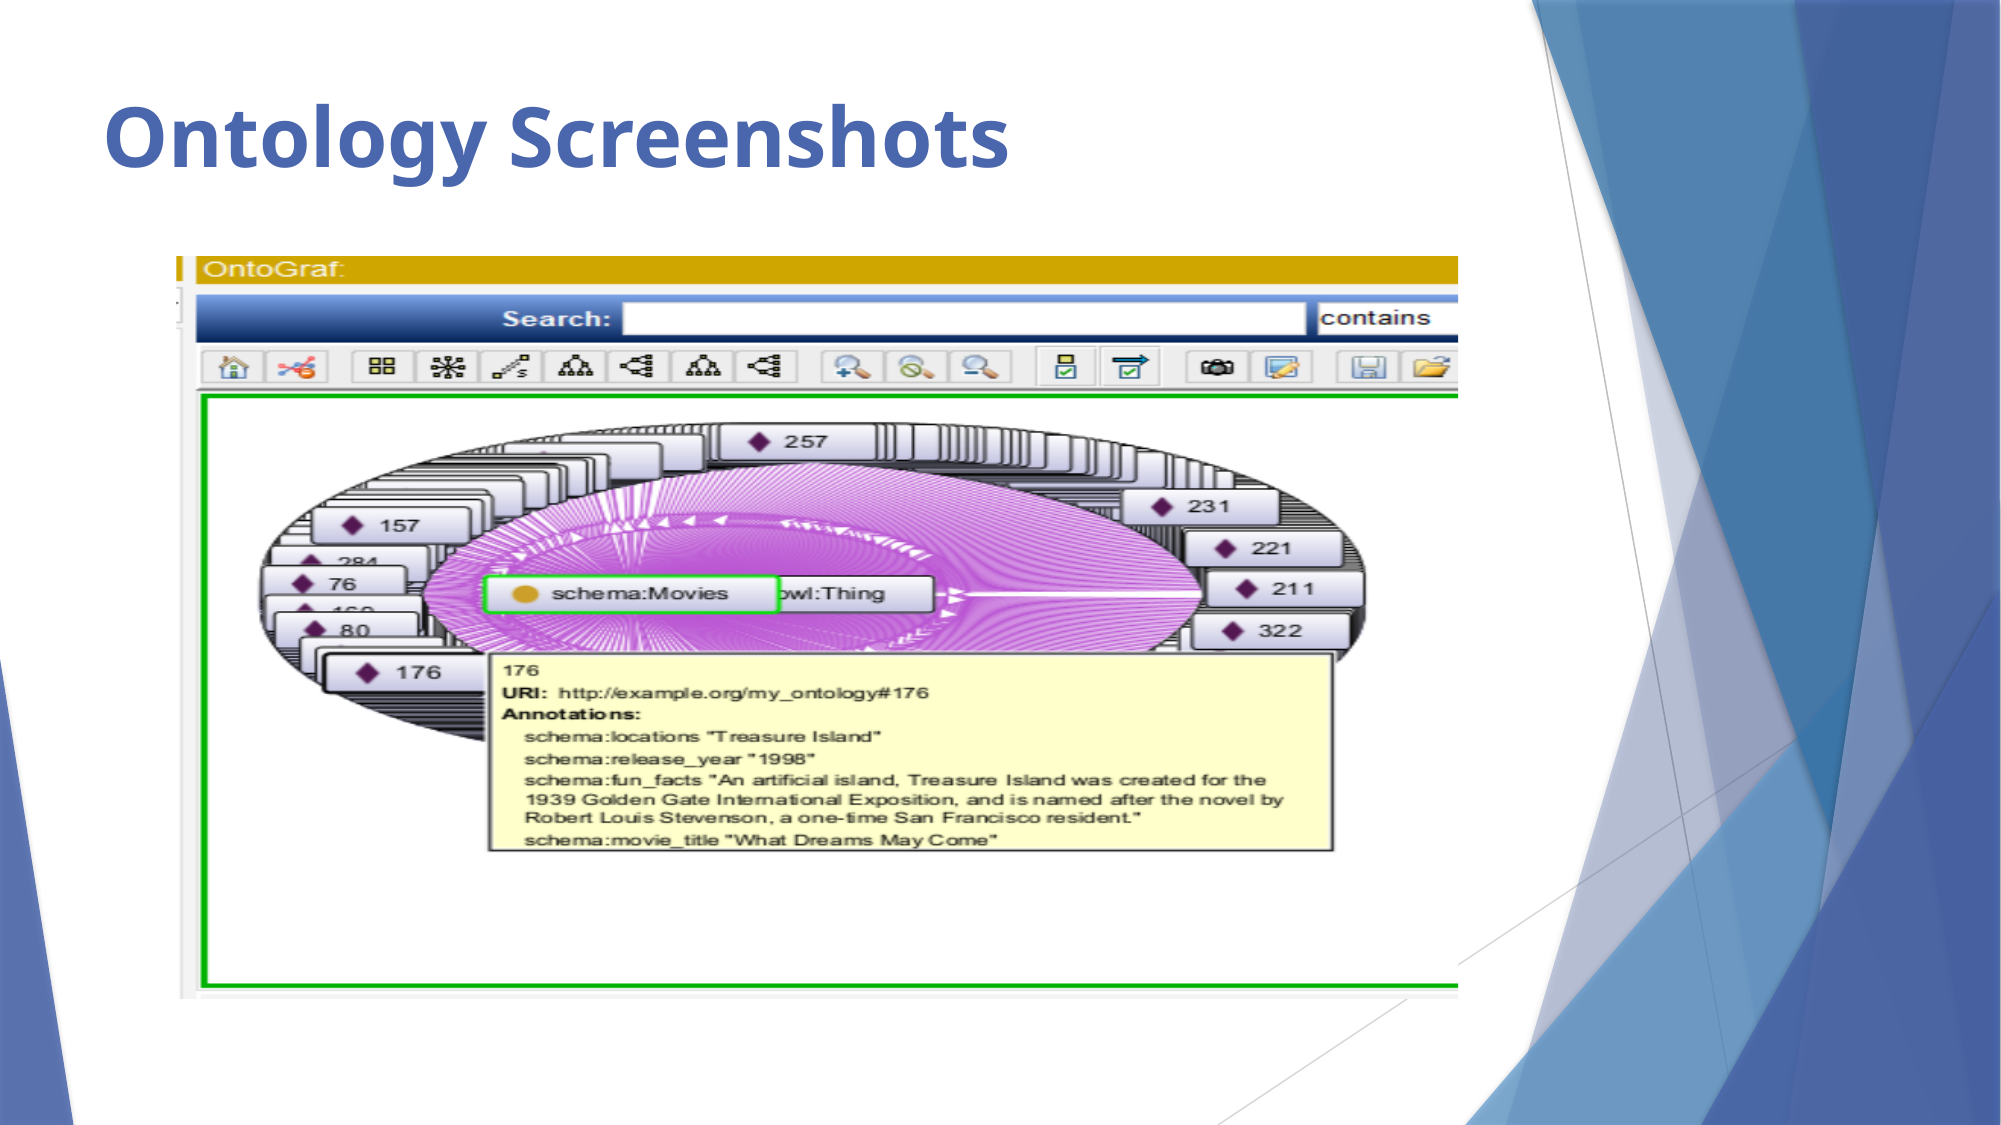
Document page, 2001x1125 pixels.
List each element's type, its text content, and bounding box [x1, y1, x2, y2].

title Ontology Screenshots [69, 0, 1026, 192]
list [175, 255, 1459, 1000]
